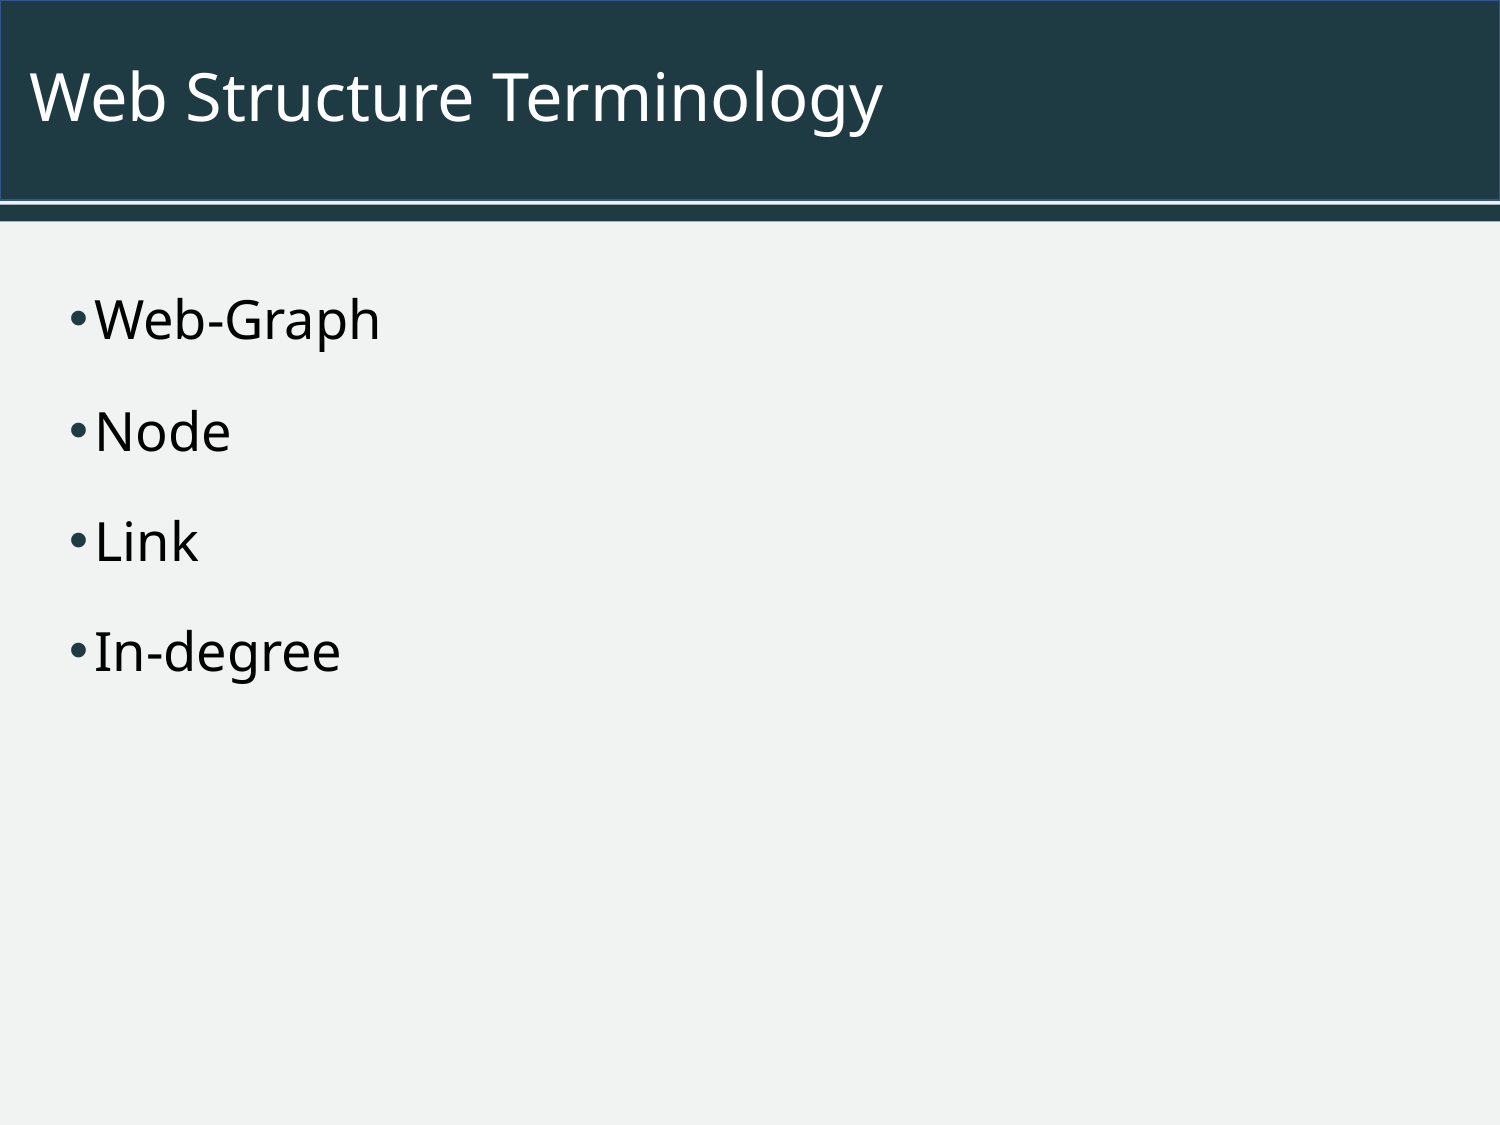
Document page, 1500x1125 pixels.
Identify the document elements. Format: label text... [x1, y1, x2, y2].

list Web-Graph Node Link In-degree [52, 245, 1448, 1096]
title Web Structure Terminology [14, 0, 1500, 200]
